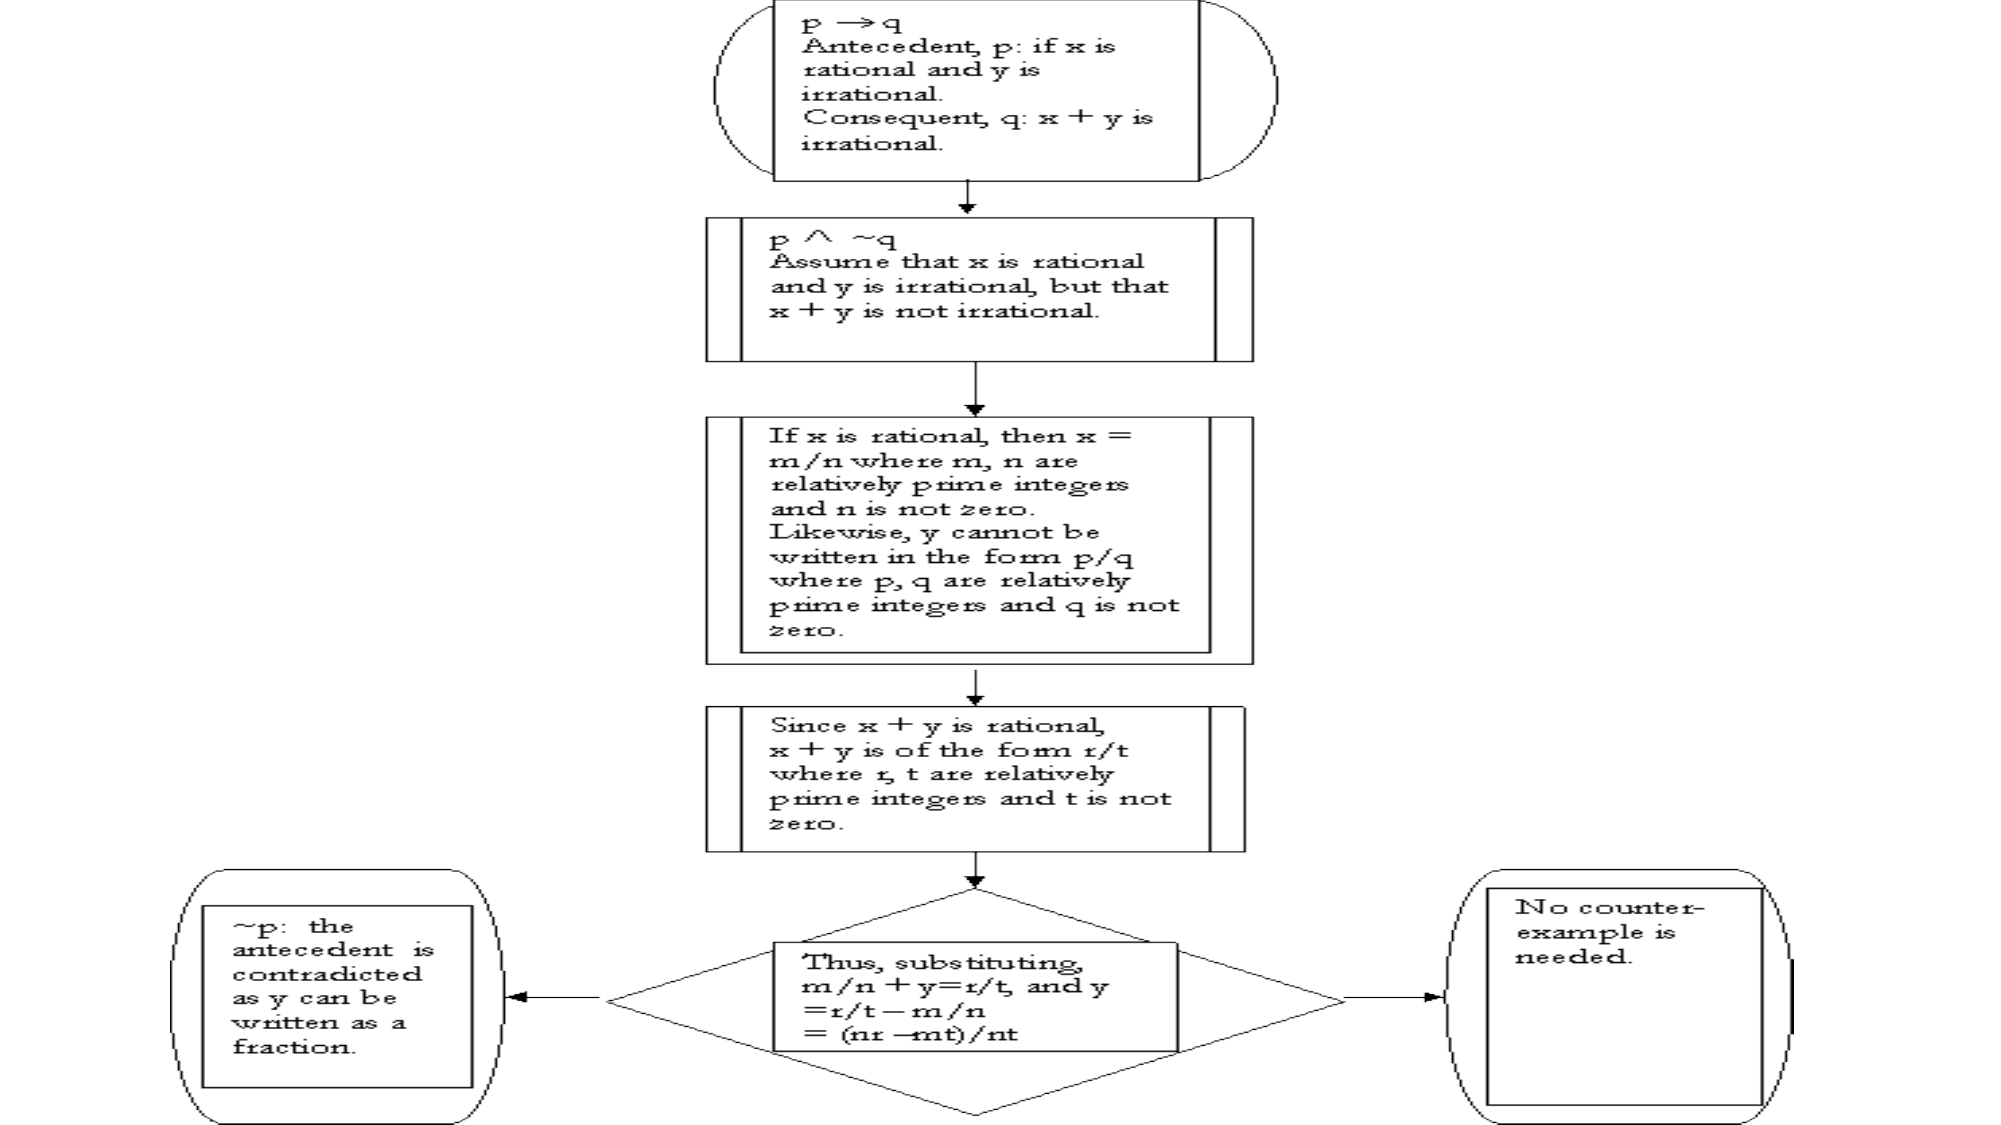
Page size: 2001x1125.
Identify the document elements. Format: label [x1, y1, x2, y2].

picture [170, 0, 1794, 1125]
